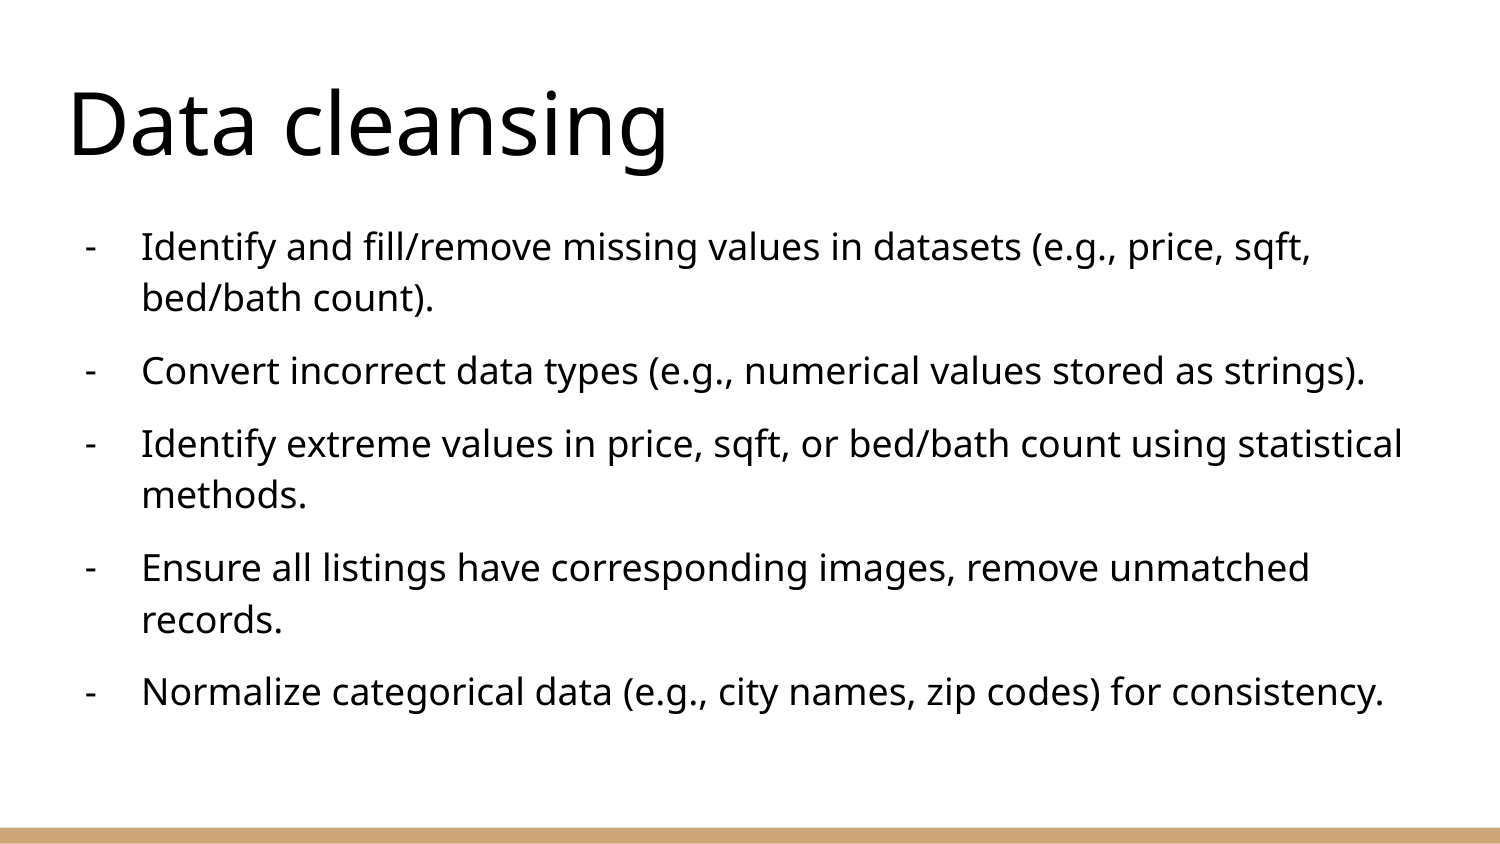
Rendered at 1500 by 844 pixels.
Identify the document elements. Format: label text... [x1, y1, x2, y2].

title Data cleansing [51, 51, 1449, 189]
list Identify and fill/remove missing values in datasets (e.g., price, sqft, bed/bath count). Convert incorrect data types (e.g., numerical values stored as strings). Identify extreme values in price, sqft, or bed/bath count using statistical methods. Ensure all listings have corresponding images, remove unmatched records. Normalize categorical data (e.g., city names, zip codes) for consistency. [51, 200, 1449, 752]
